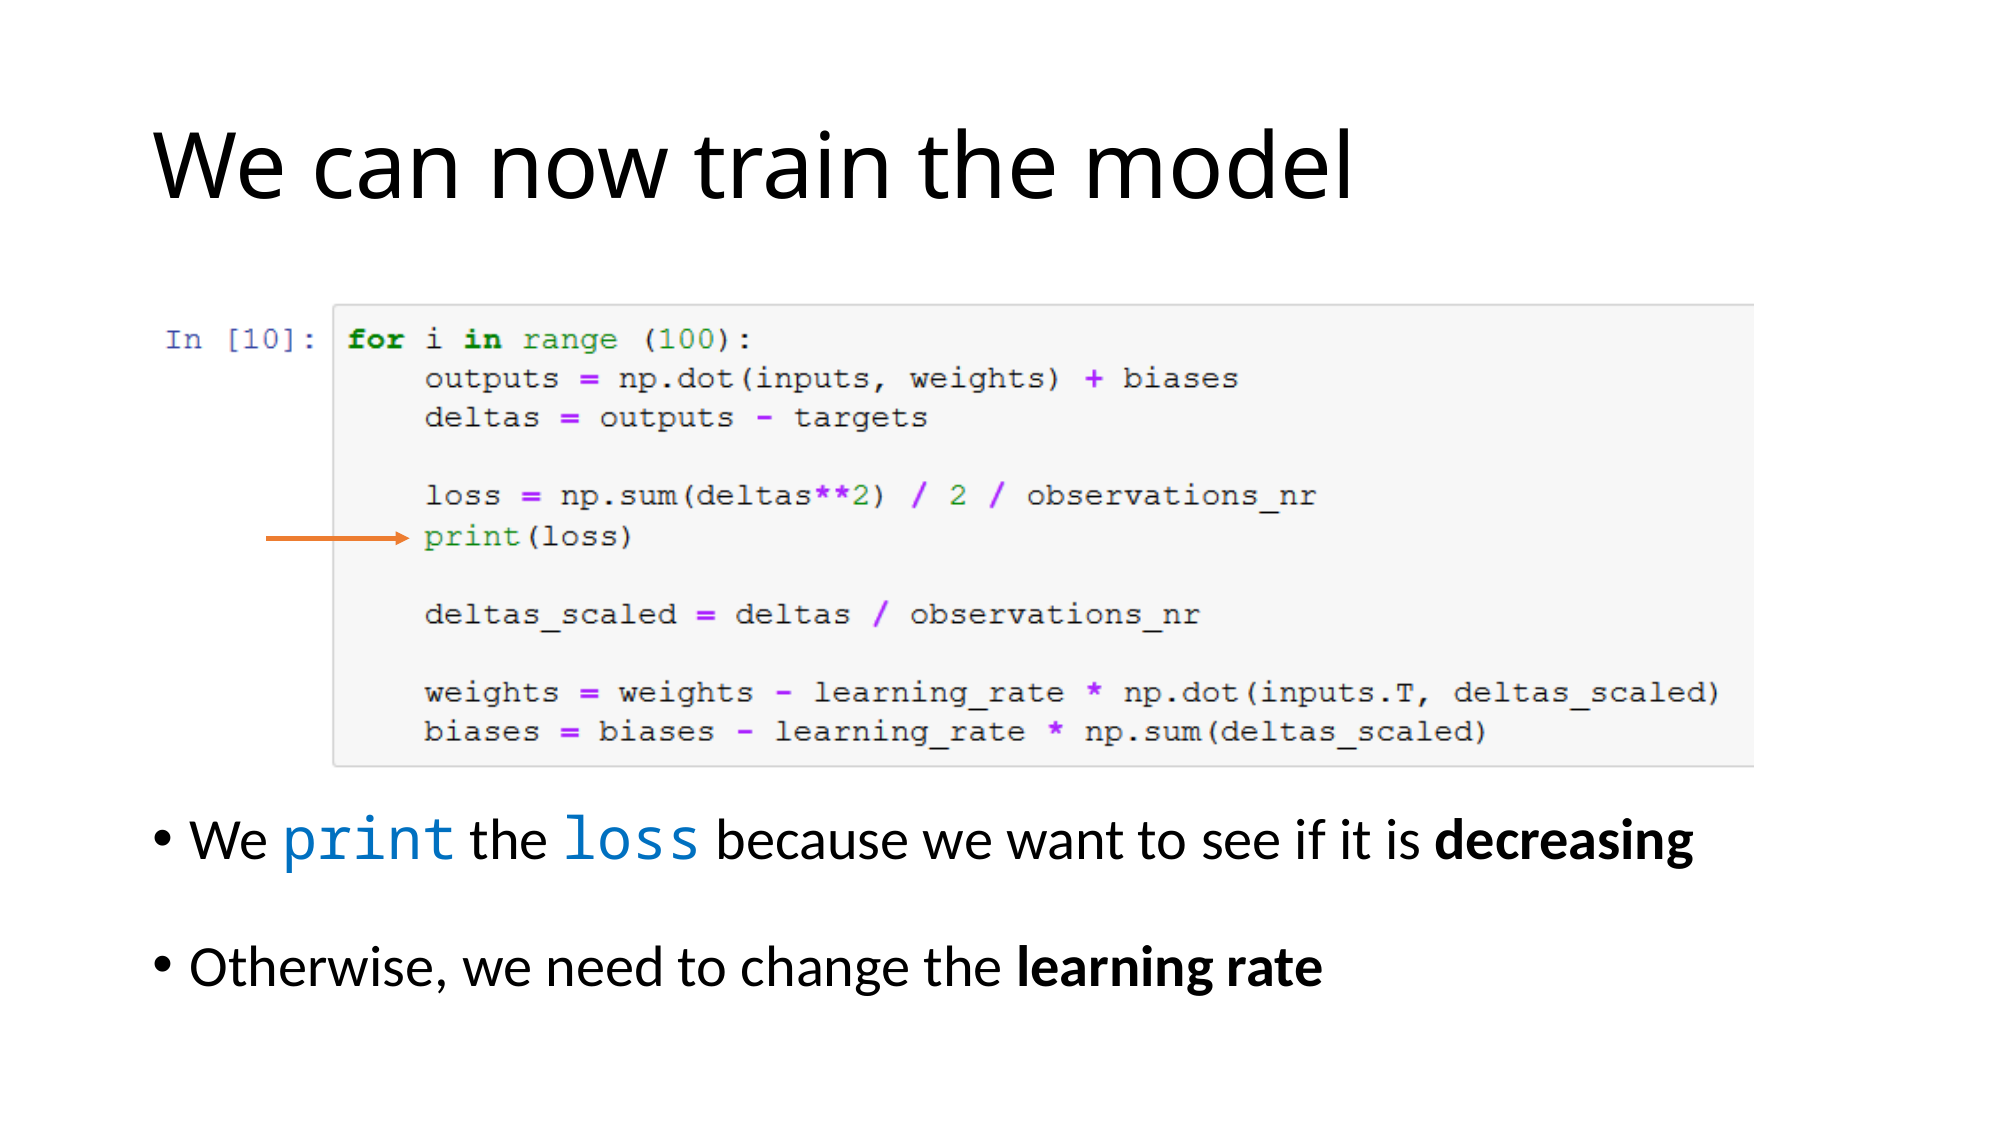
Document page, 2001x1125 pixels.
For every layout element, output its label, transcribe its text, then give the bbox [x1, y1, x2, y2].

title We can now train the model [137, 59, 1863, 278]
picture [159, 299, 1754, 780]
list We print the loss because we want to see if it is decreasing Otherwise, we need to change the learning rate [137, 801, 1863, 1125]
